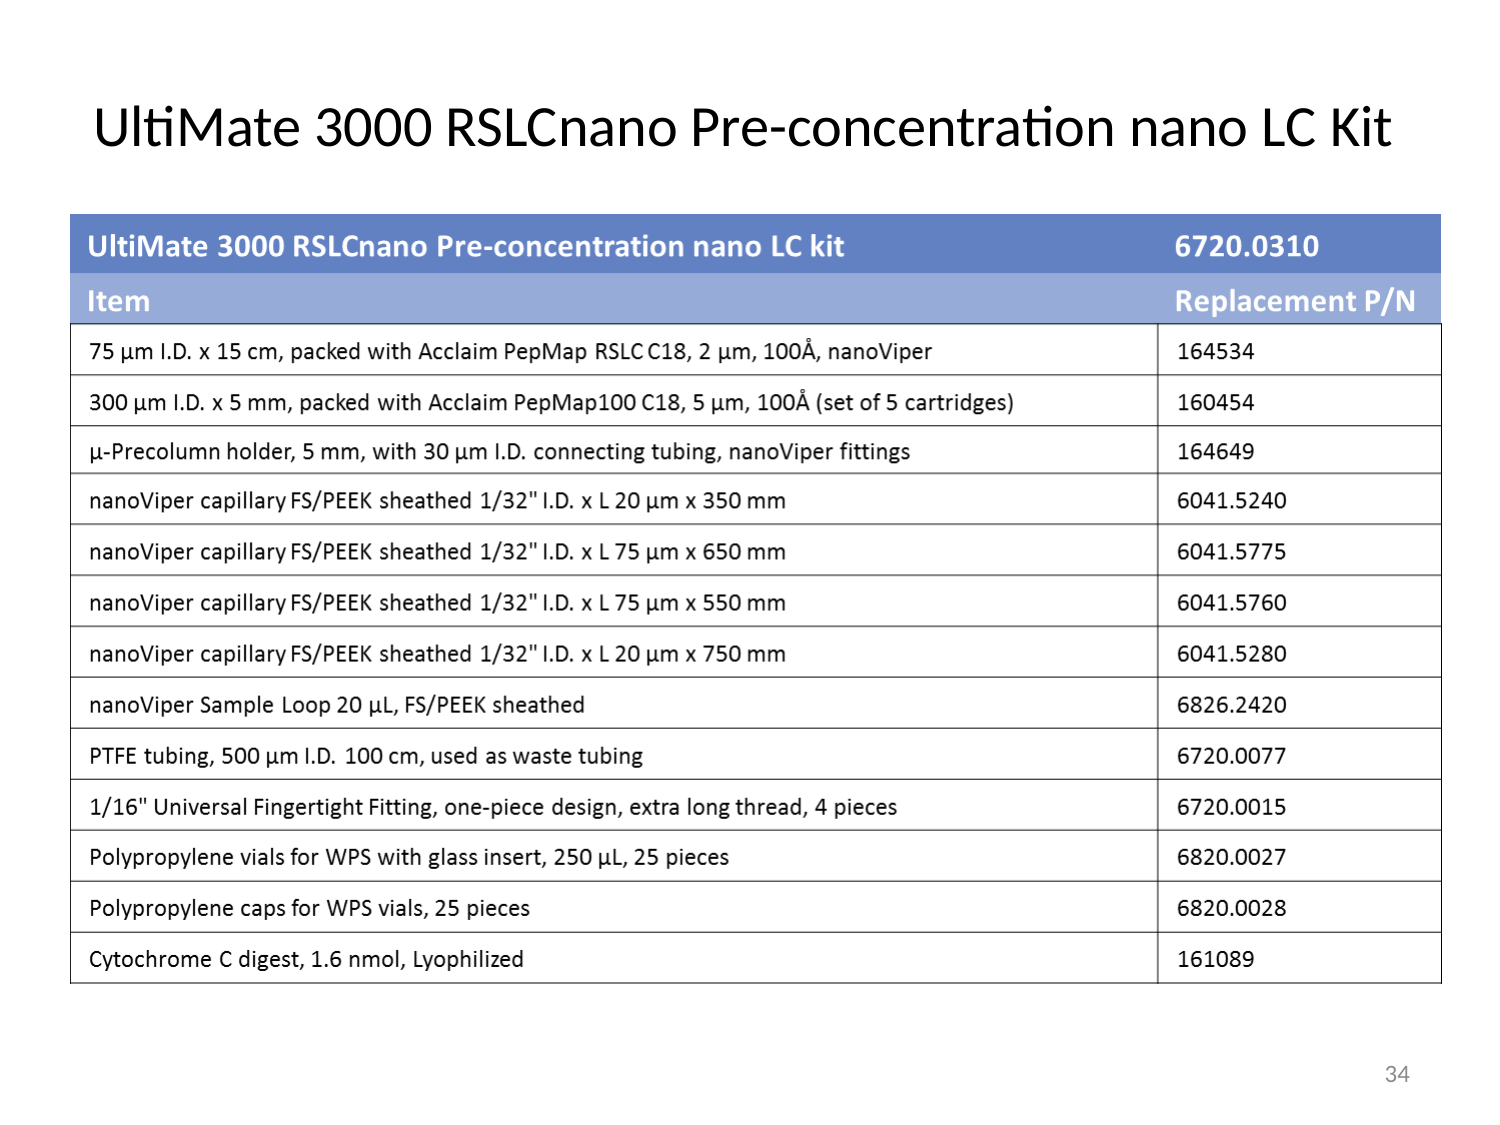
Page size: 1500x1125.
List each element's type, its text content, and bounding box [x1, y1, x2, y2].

slide_number 34 [1074, 1042, 1425, 1103]
picture [70, 214, 1442, 991]
title UltiMate 3000 RSLCnano Pre-concentration nano LC Kit [75, 29, 1425, 213]
